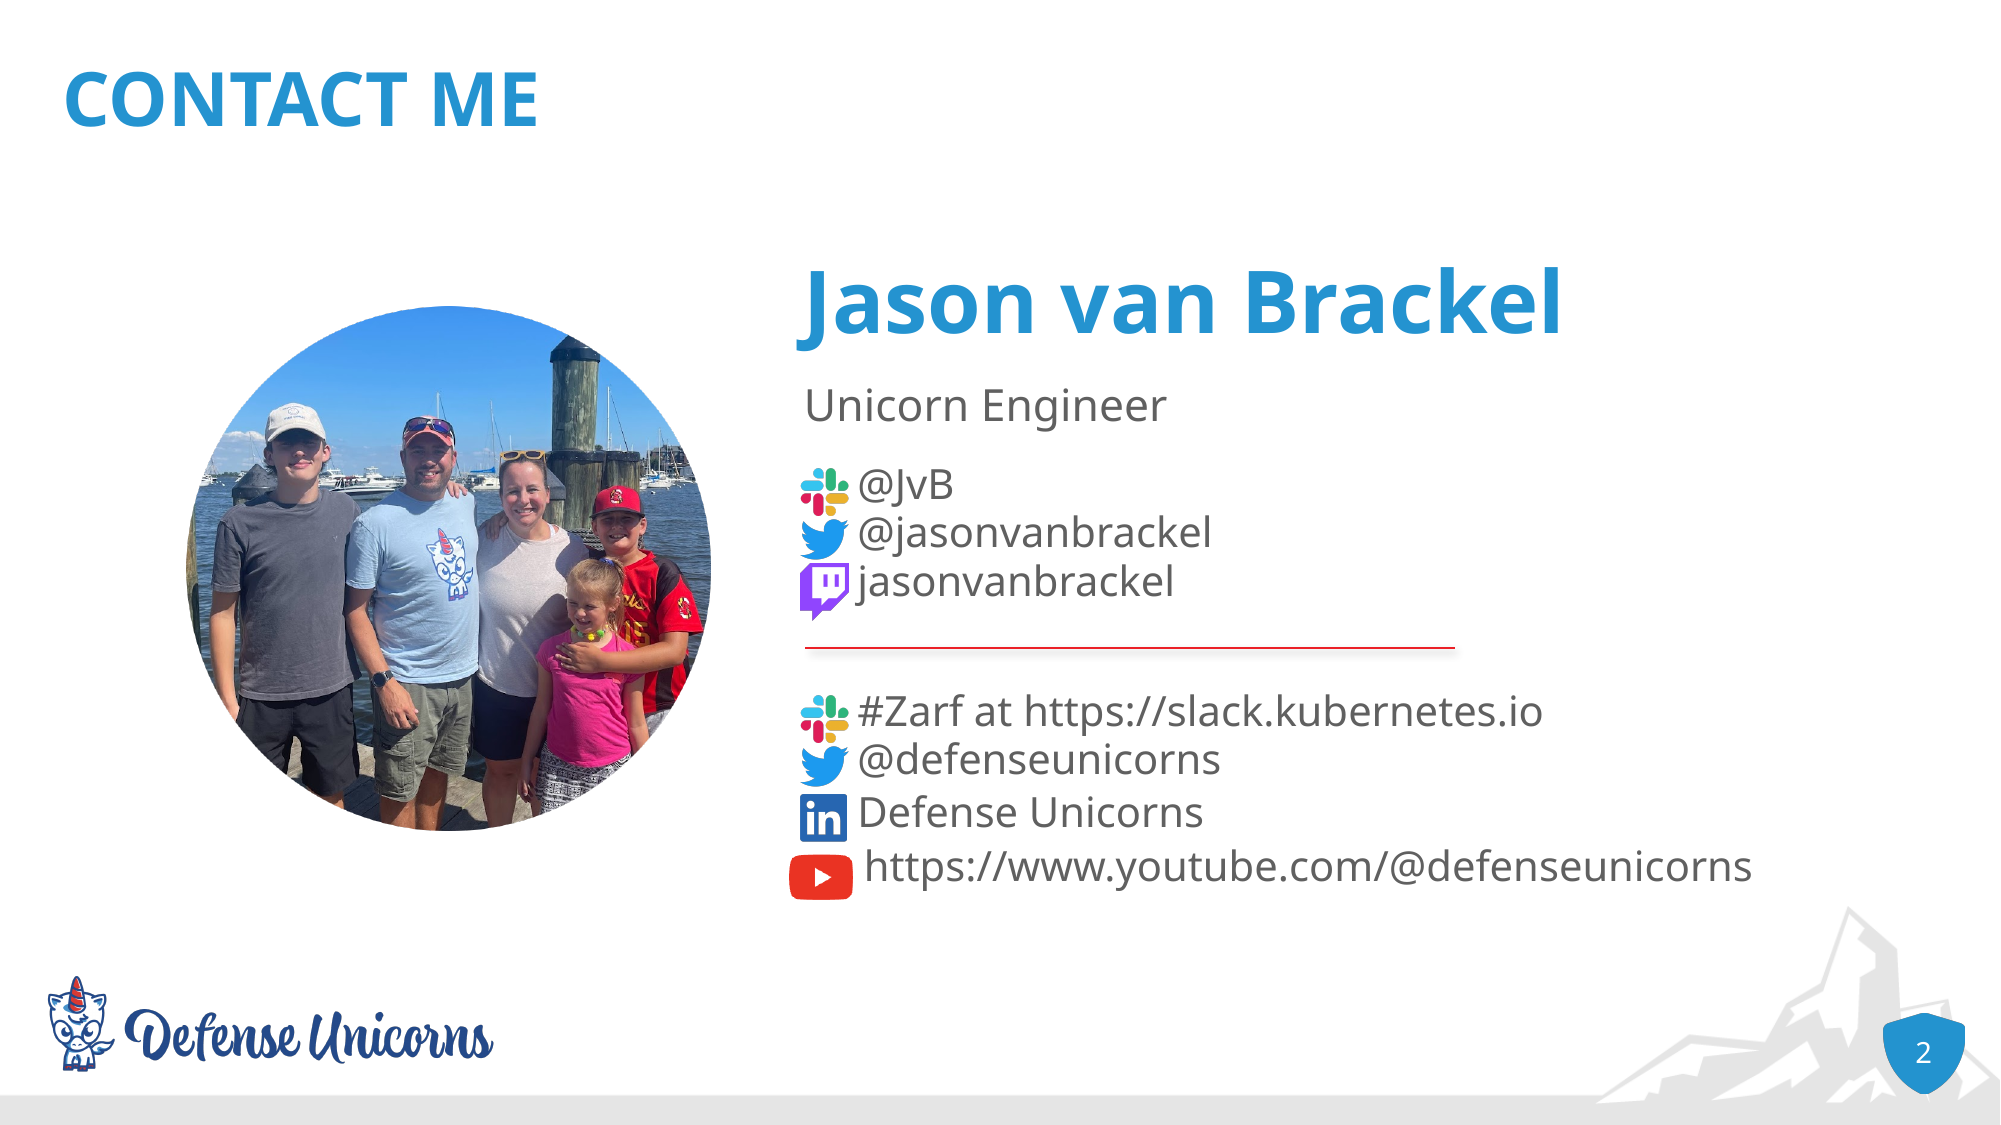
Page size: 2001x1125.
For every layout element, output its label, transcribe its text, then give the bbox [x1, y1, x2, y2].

list Jason van Brackel [788, 251, 1754, 362]
picture [0, 0, 2000, 1125]
text_box @jasonvanbrackel [877, 504, 1808, 552]
text_box @defenseunicorns [854, 731, 1808, 783]
list @JvB [881, 456, 1808, 504]
text_box #Zarf at https://slack.kubernetes.io [881, 683, 1808, 731]
text_box jasonvanbrackel [853, 552, 1808, 616]
text_box https://www.youtube.com/@defenseunicorns [849, 838, 1814, 902]
list Unicorn Engineer [788, 376, 1754, 440]
text_box Defense Unicorns [850, 783, 1808, 838]
slide_number 2 [1883, 1023, 1965, 1084]
title CONTACT ME [47, 28, 1953, 177]
